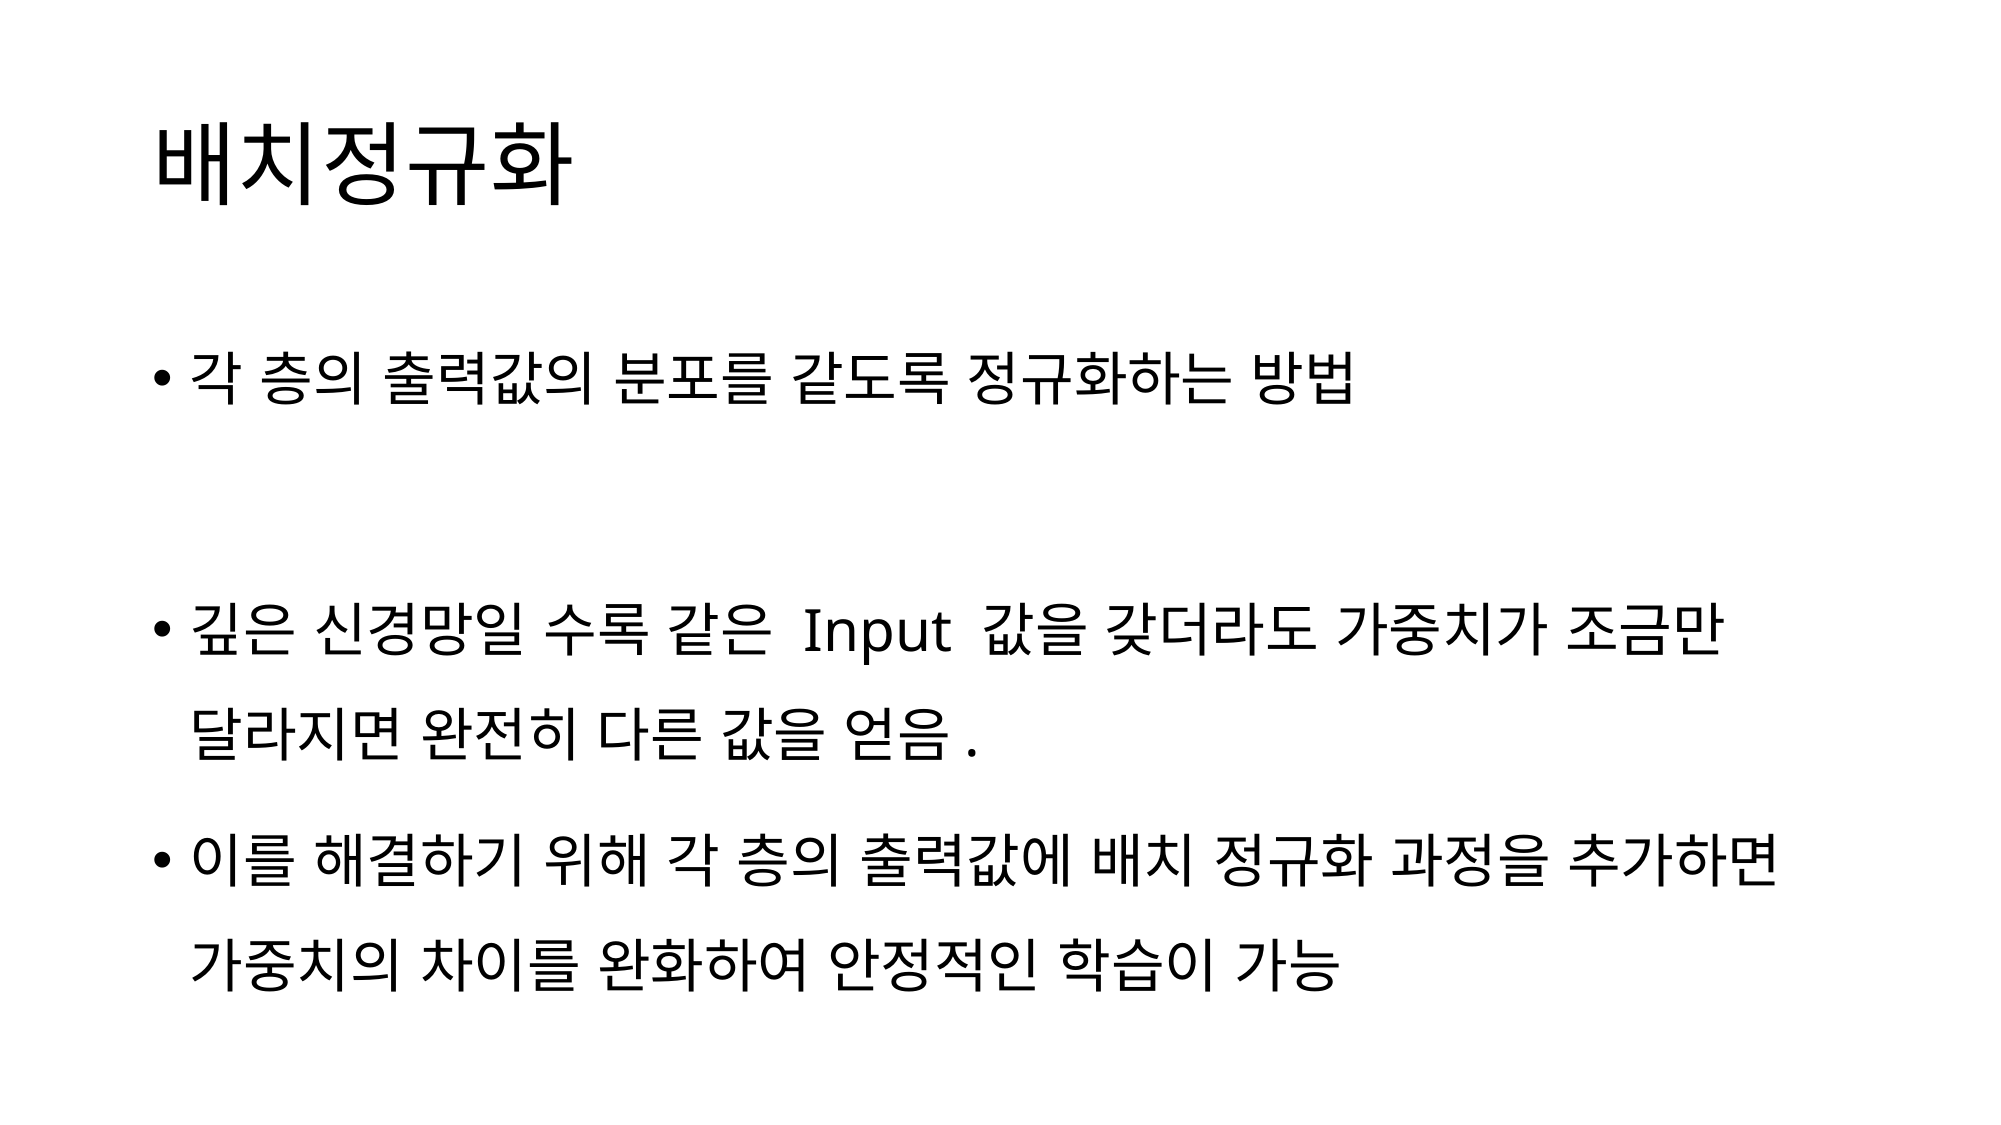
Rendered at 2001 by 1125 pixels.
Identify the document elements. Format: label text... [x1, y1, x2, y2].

list 각 층의 출력값의 분포를 같도록 정규화하는 방법 깊은 신경망일 수록 같은 Input 값을 갖더라도 가중치가 조금만 달라지면 완전히 다른 값을 얻음. 이를 해결하기 위해 각 층의 출력값에 배치 정규화 과정을 추가하면 가중치의 차이를 완화하여 안정적인 학습이 가능 [137, 299, 1863, 1014]
title 배치정규화 [137, 59, 1863, 278]
